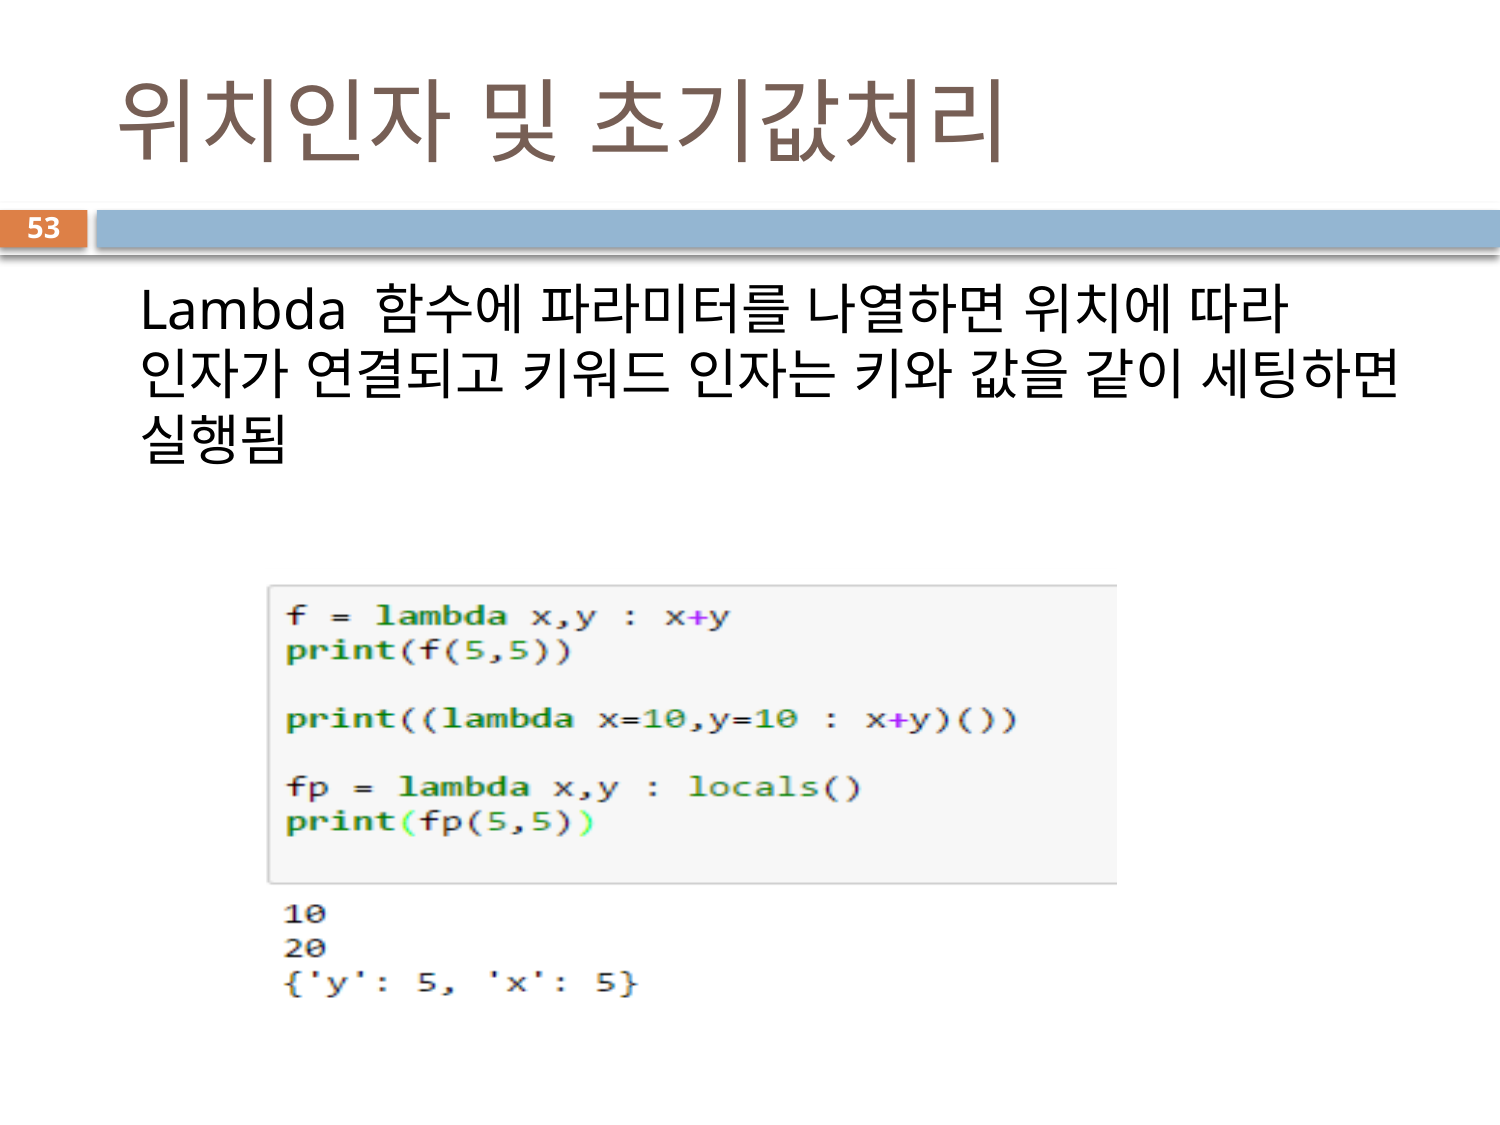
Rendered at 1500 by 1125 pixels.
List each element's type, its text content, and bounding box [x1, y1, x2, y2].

slide_number 53 [0, 208, 88, 249]
picture [265, 567, 1117, 1024]
title 위치인자 및 초기값처리 [100, 37, 1438, 200]
list Lambda 함수에 파라미터를 나열하면 위치에 따라 인자가 연결되고 키워드 인자는 키와 값을 같이 세팅하면 실행됨 [75, 267, 1425, 480]
